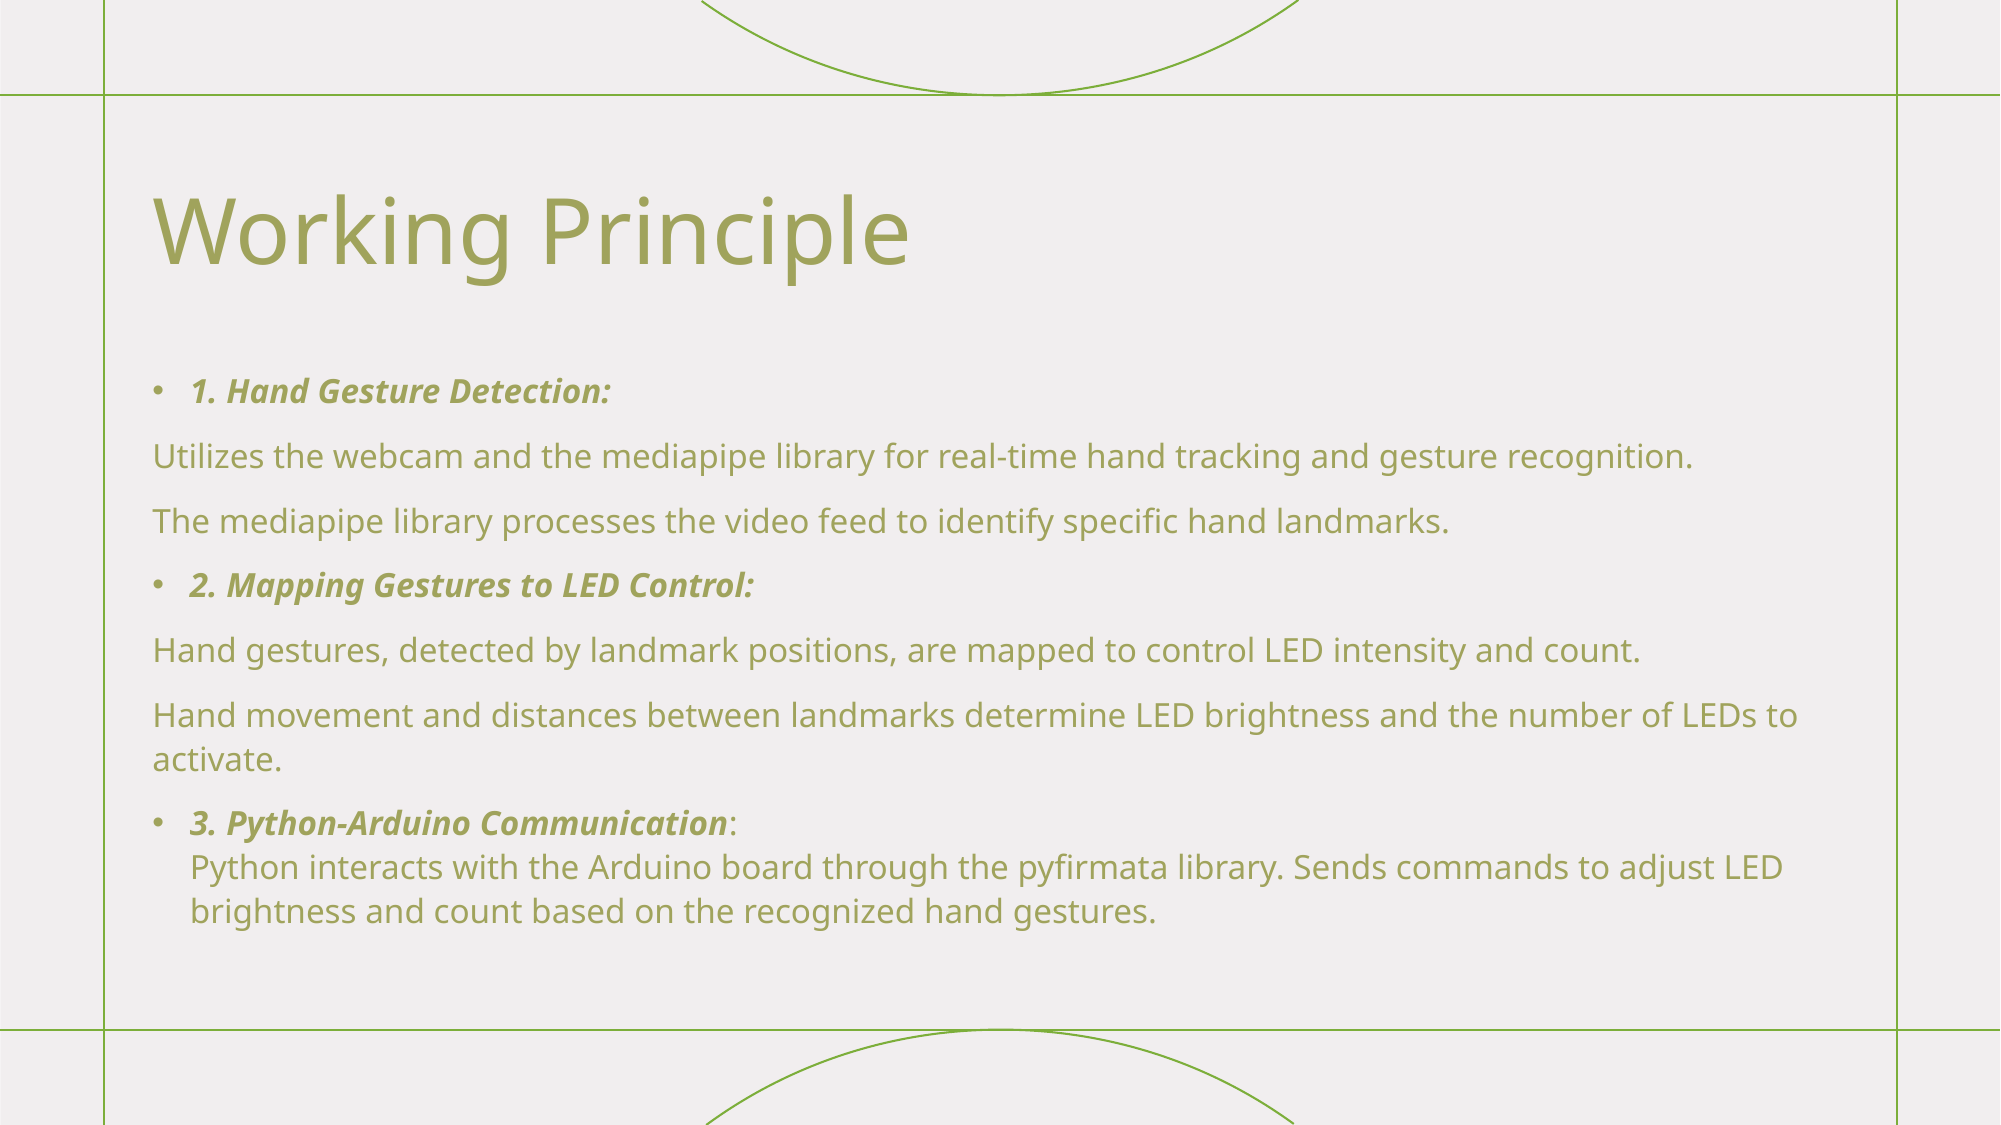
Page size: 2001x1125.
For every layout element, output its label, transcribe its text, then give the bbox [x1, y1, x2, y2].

list 1. Hand Gesture Detection: Utilizes the webcam and the mediapipe library for real-time hand tracking and gesture recognition. The mediapipe library processes the video feed to identify specific hand landmarks. 2. Mapping Gestures to LED Control: Hand gestures, detected by landmark positions, are mapped to control LED intensity and count. Hand movement and distances between landmarks determine LED brightness and the number of LEDs to activate. 3. Python-Arduino Communication: Python interacts with the Arduino board through the pyfirmata library. Sends commands to adjust LED brightness and count based on the recognized hand gestures. [137, 359, 1863, 987]
title Working Principle [137, 119, 1863, 337]
